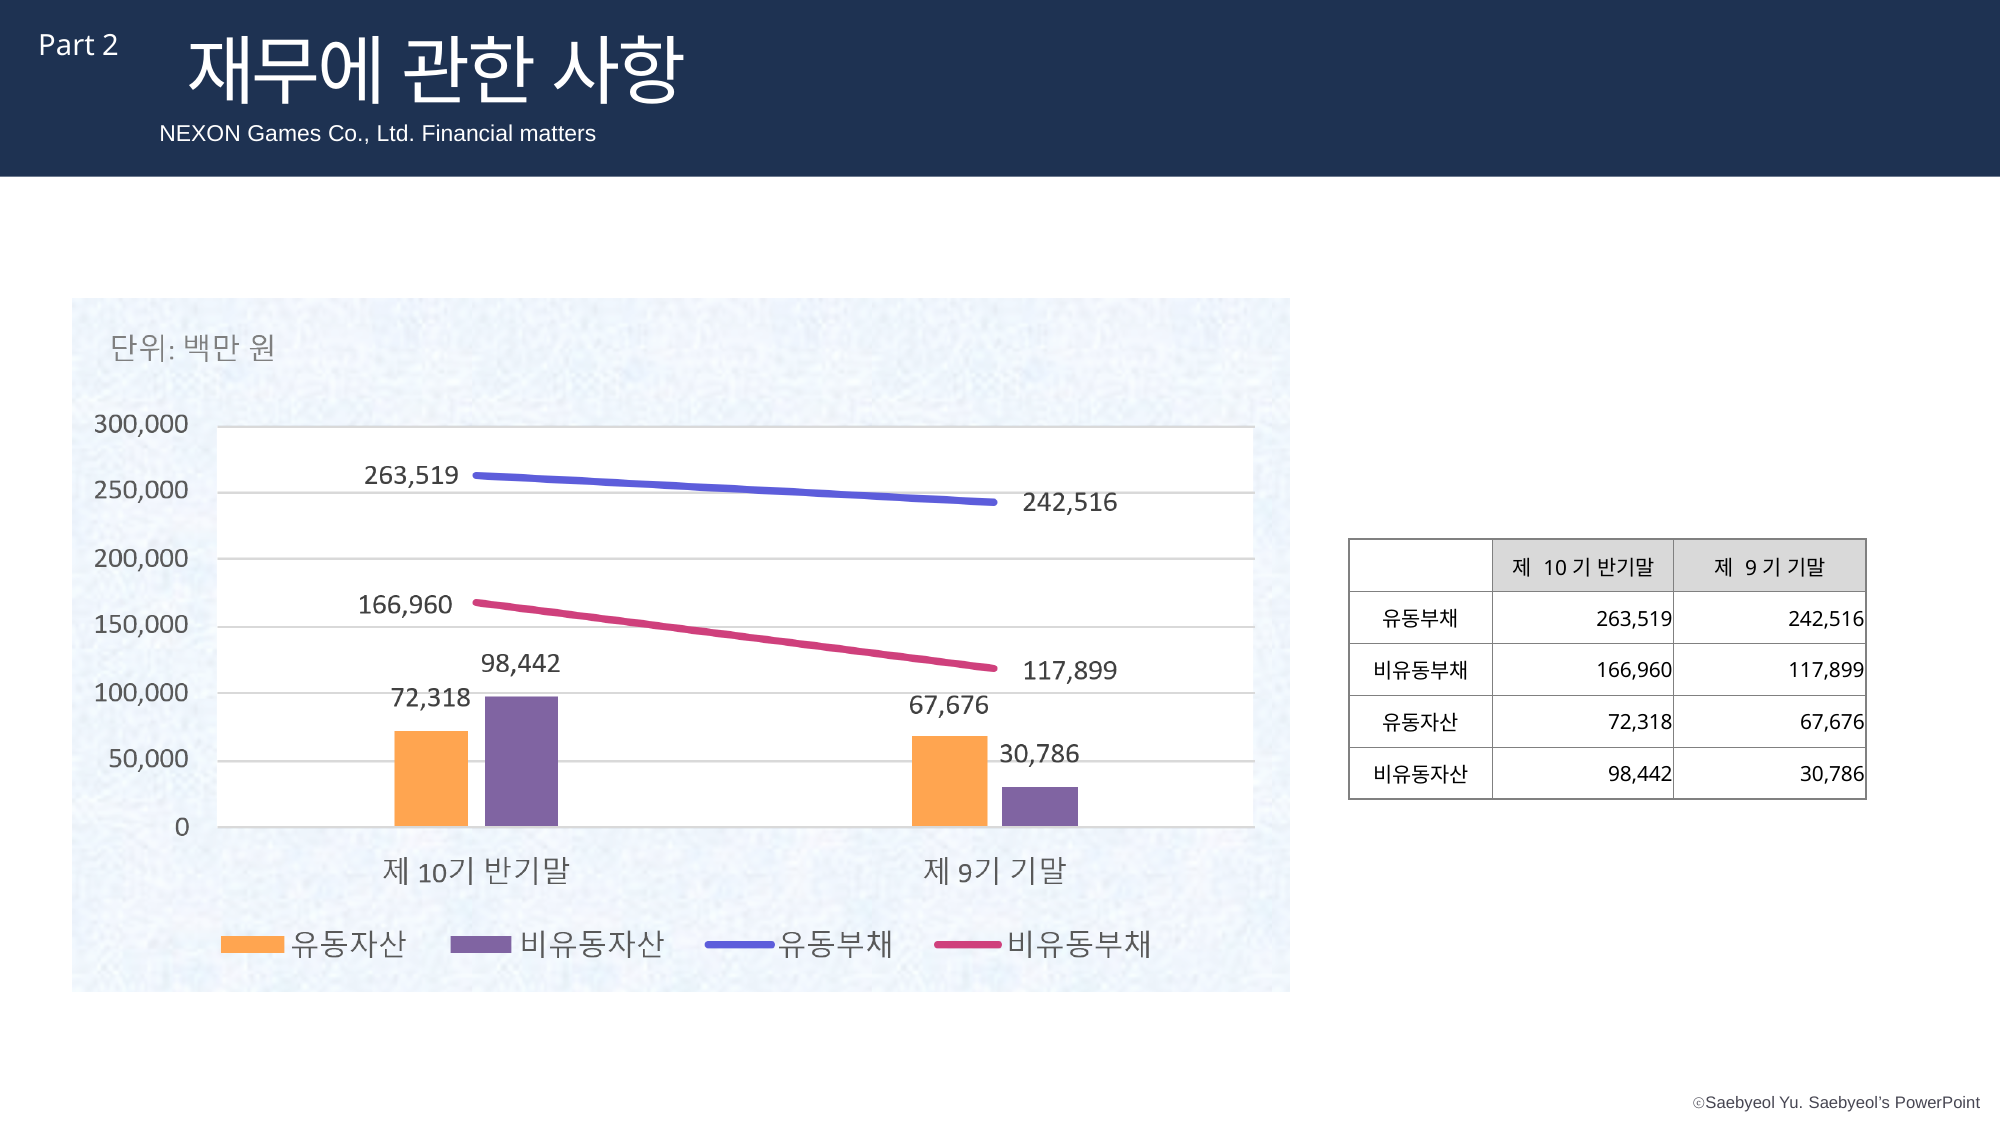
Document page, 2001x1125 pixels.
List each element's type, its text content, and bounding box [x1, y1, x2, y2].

text_box Part 2 [23, 19, 142, 69]
table_cell 263,519 [1493, 592, 1673, 643]
table_cell 30,786 [1674, 748, 1865, 798]
table_header [1350, 540, 1492, 591]
table_cell 117,899 [1674, 644, 1865, 695]
table_cell 242,516 [1674, 592, 1865, 643]
table_header 제 10기 반기말 [1493, 540, 1673, 591]
table_cell 유동자산 [1350, 696, 1492, 747]
table_cell 비유동부채 [1350, 644, 1492, 695]
table_cell 67,676 [1674, 696, 1865, 747]
table_header 제 9기 기말 [1674, 540, 1865, 591]
text_box 재무에 관한 사항 [171, 16, 701, 122]
picture [72, 298, 1290, 992]
text_box [1097, 233, 1450, 800]
text_box NEXON Games Co., Ltd. Financial matters [144, 110, 612, 154]
table_cell 166,960 [1493, 644, 1673, 695]
table_cell 98,442 [1493, 748, 1673, 798]
table_cell 비유동자산 [1350, 748, 1492, 798]
text_box [0, 0, 2000, 178]
table_cell 72,318 [1493, 696, 1673, 747]
table_cell 유동부채 [1350, 592, 1492, 643]
